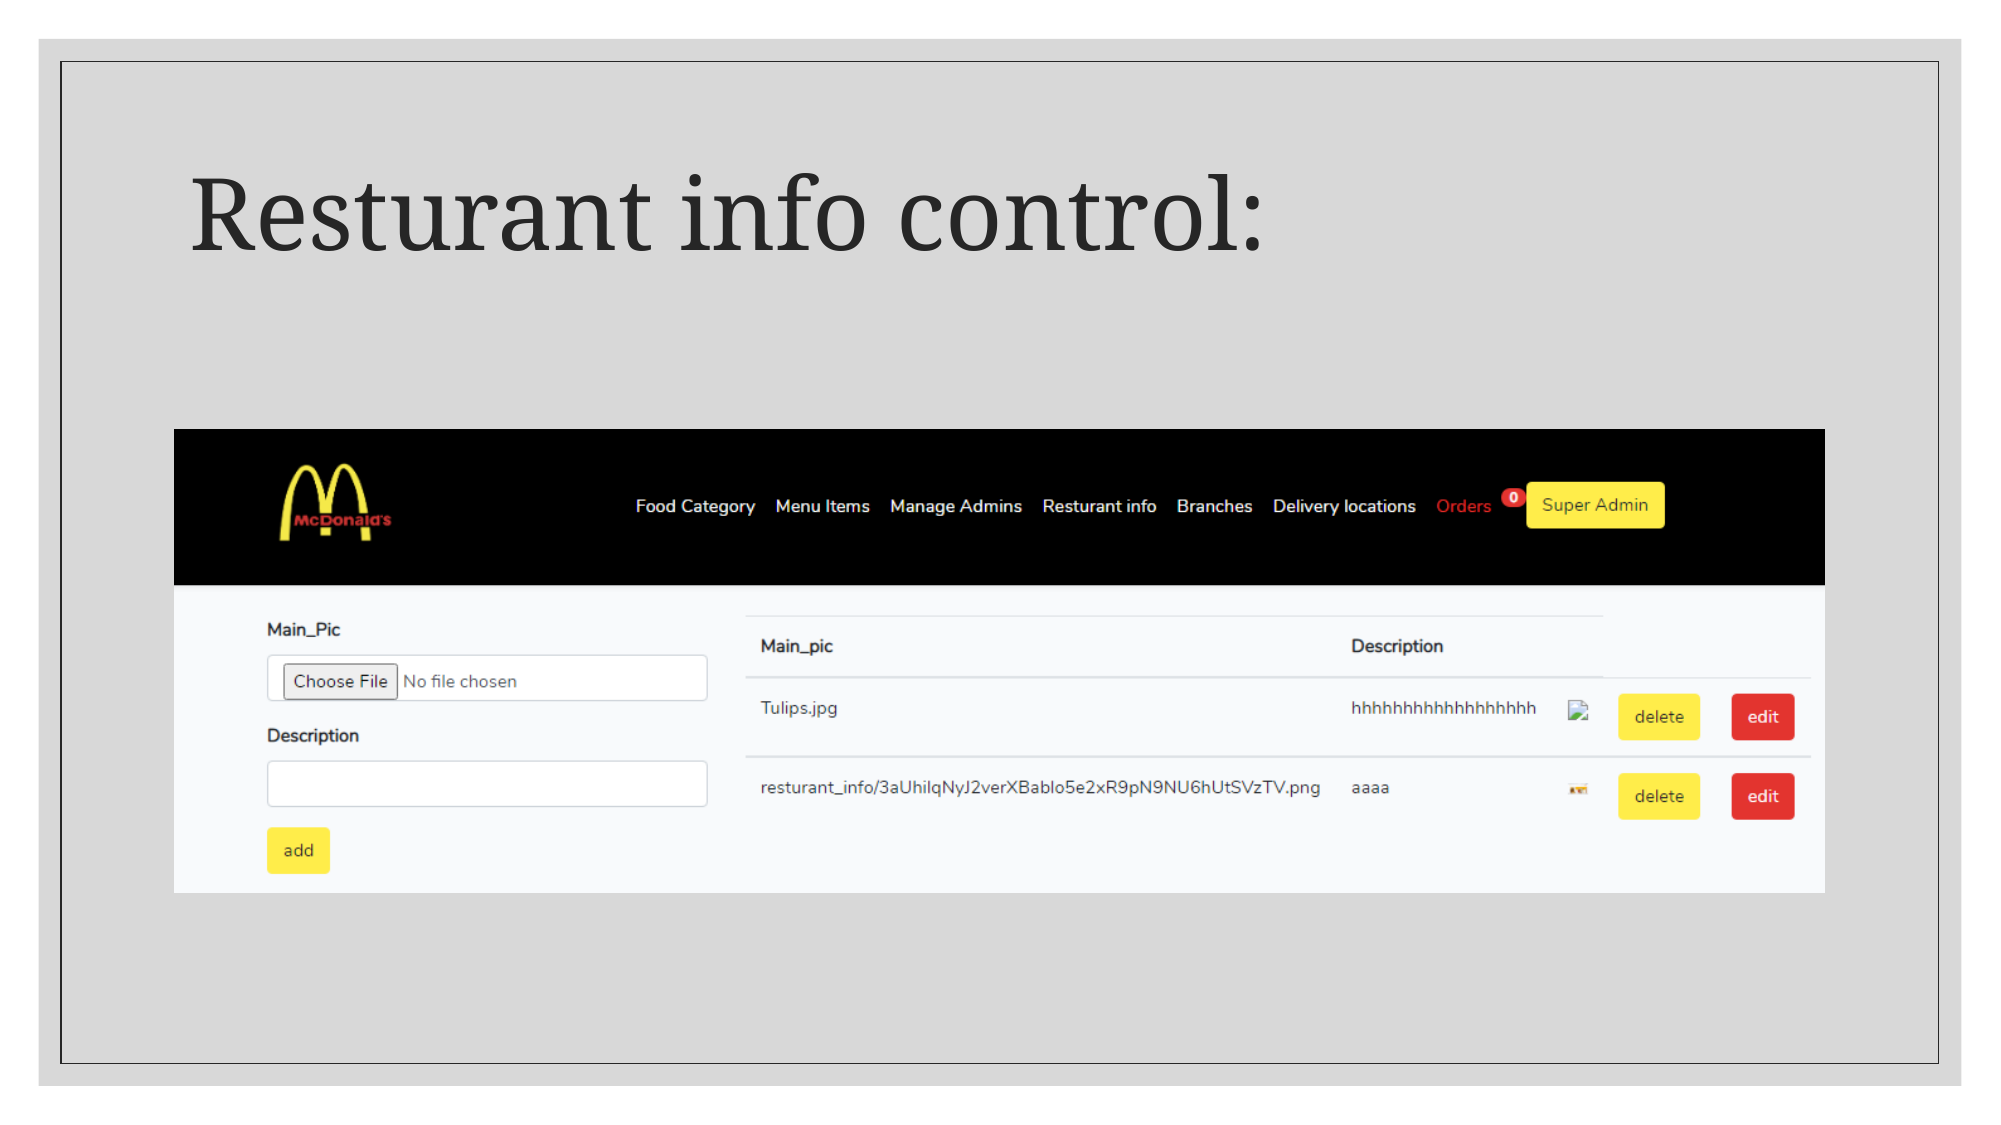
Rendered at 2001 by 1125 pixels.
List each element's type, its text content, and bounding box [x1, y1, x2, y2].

title Resturant info control: [174, 105, 1825, 331]
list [174, 429, 1825, 893]
